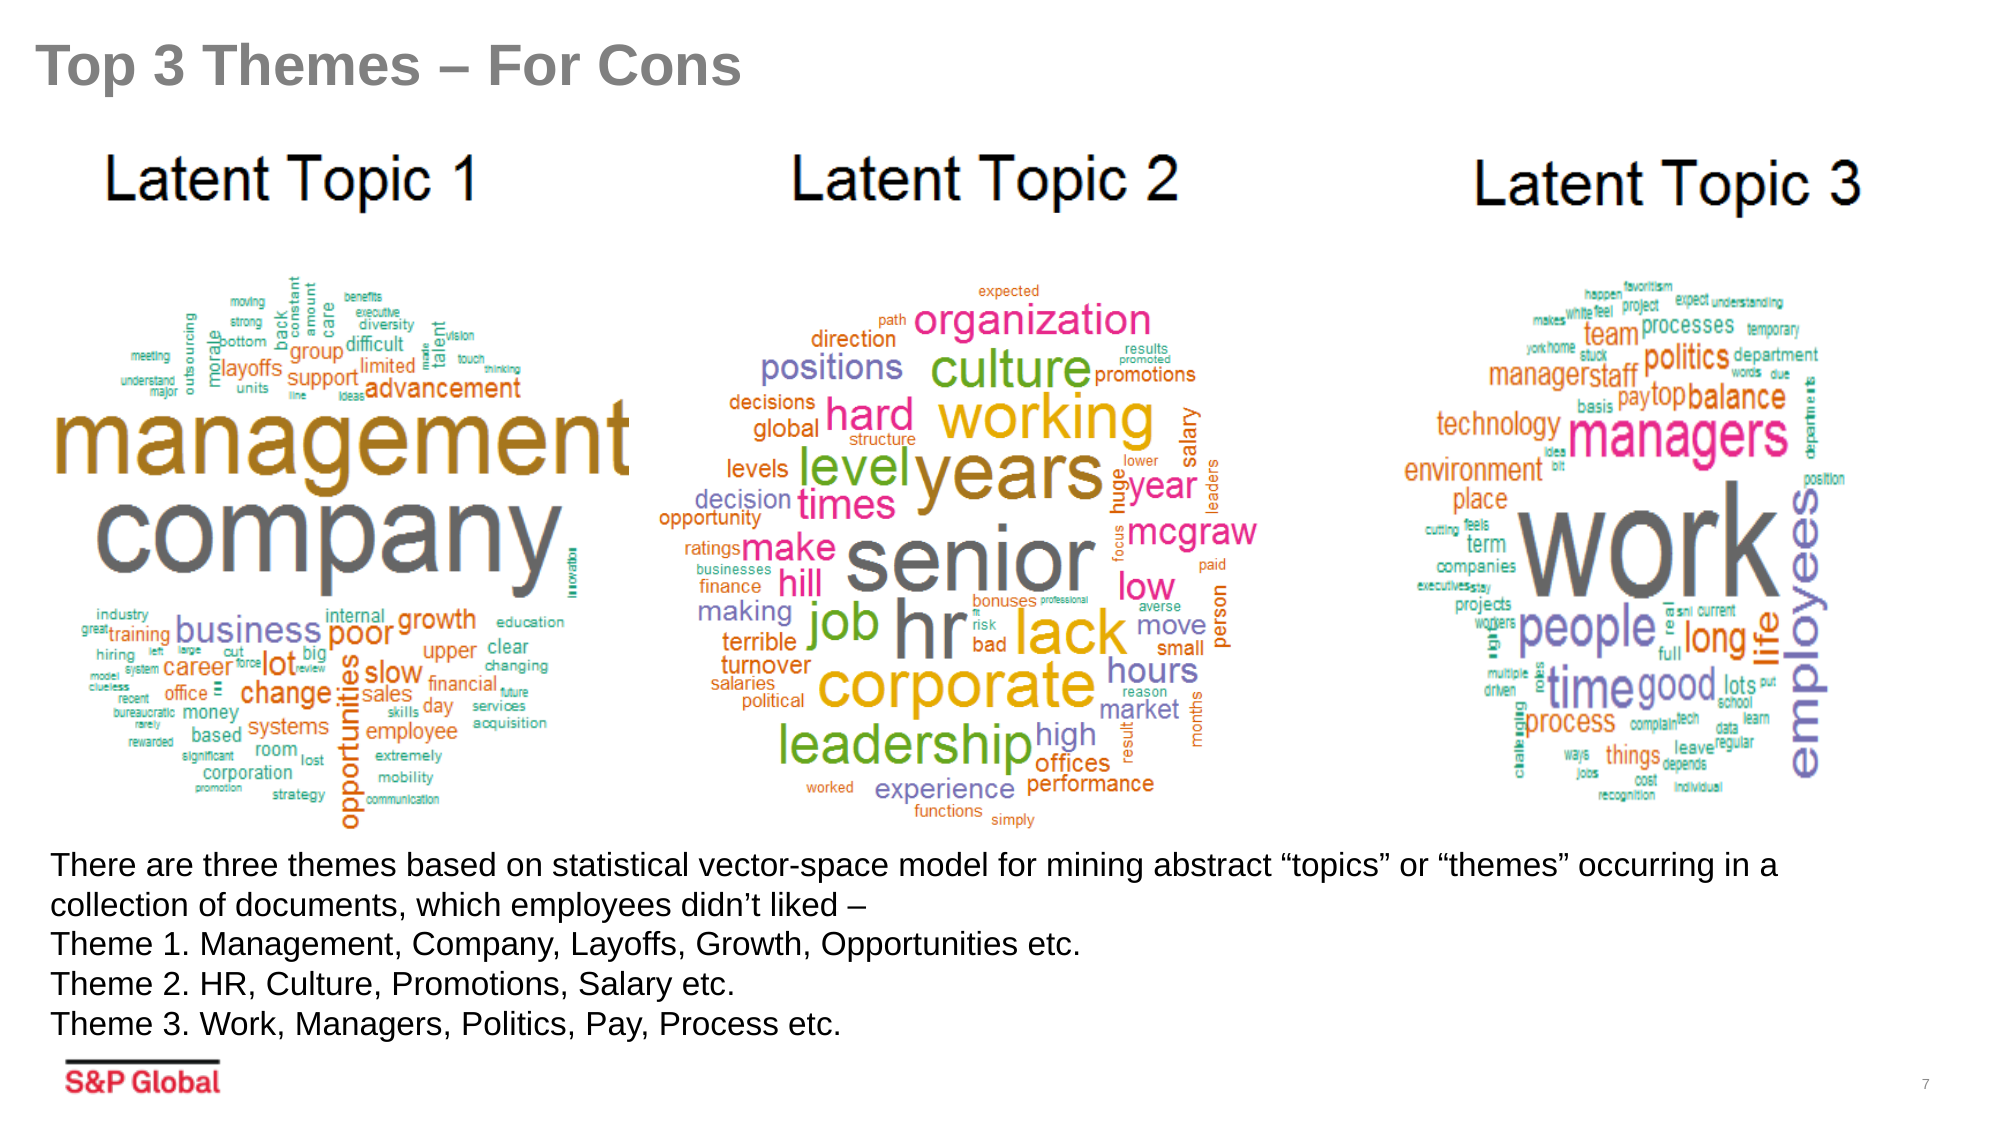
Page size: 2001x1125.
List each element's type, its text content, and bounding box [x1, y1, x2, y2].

text_box There are three themes based on statistical vector-space model for mining abstract “topics” or “themes” occurring in a collection of documents, which employees didn’t liked – Theme 1. Management, Company, Layoffs, Growth, Opportunities etc. Theme 2. HR, Culture, Promotions, Salary etc. Theme 3. Work, Managers, Politics, Pay, Process etc. [35, 878, 1923, 1050]
title Top 3 Themes – For Cons [35, 27, 1899, 101]
slide_number 7 [1851, 1067, 2000, 1125]
picture [26, 131, 1970, 950]
picture [42, 1057, 225, 1117]
